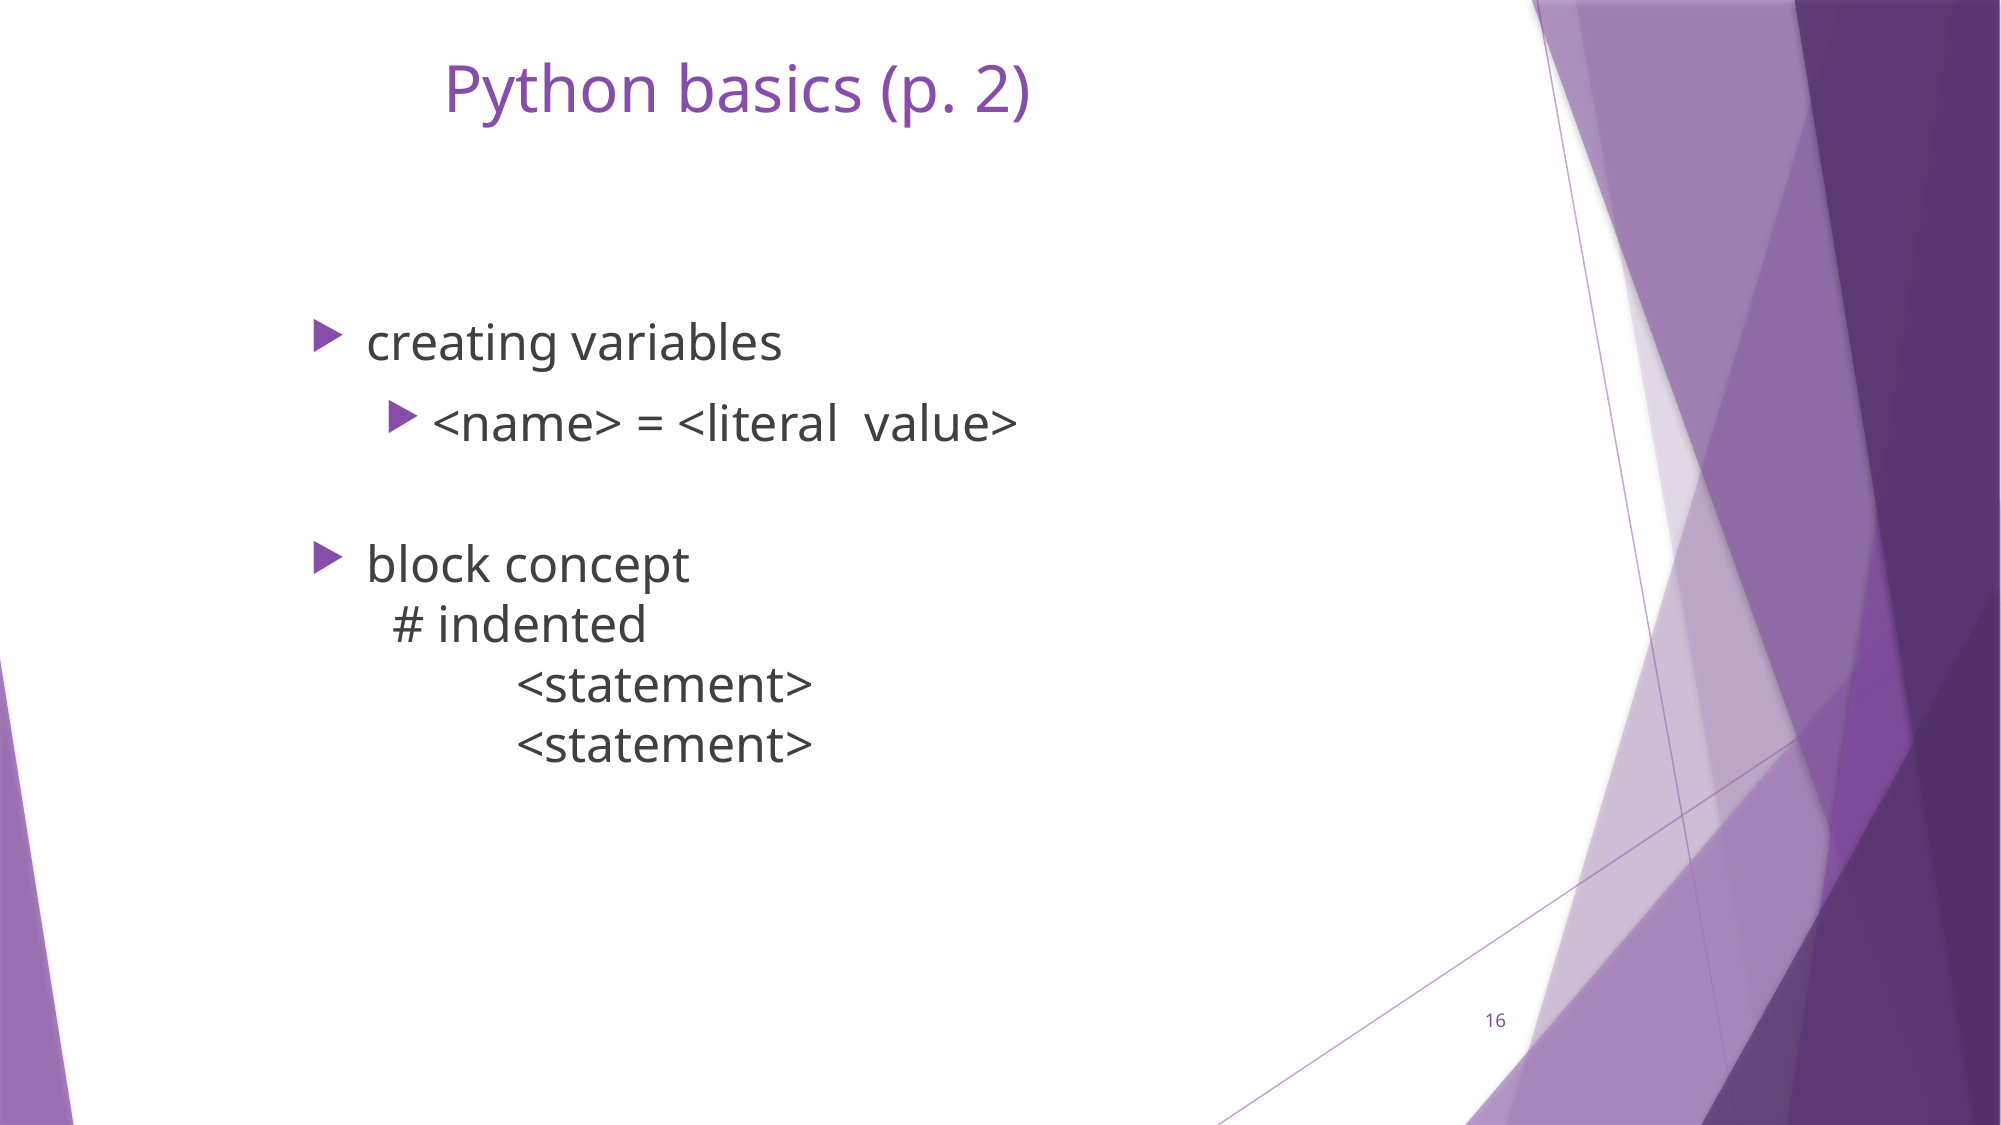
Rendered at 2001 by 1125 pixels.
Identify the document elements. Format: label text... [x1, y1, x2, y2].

slide_number 16 [1409, 991, 1522, 1051]
title Python basics (p. 2) [428, 39, 1704, 134]
list creating variables <name> = <literal value> block concept # indented <statement> <statement> [295, 303, 1571, 897]
